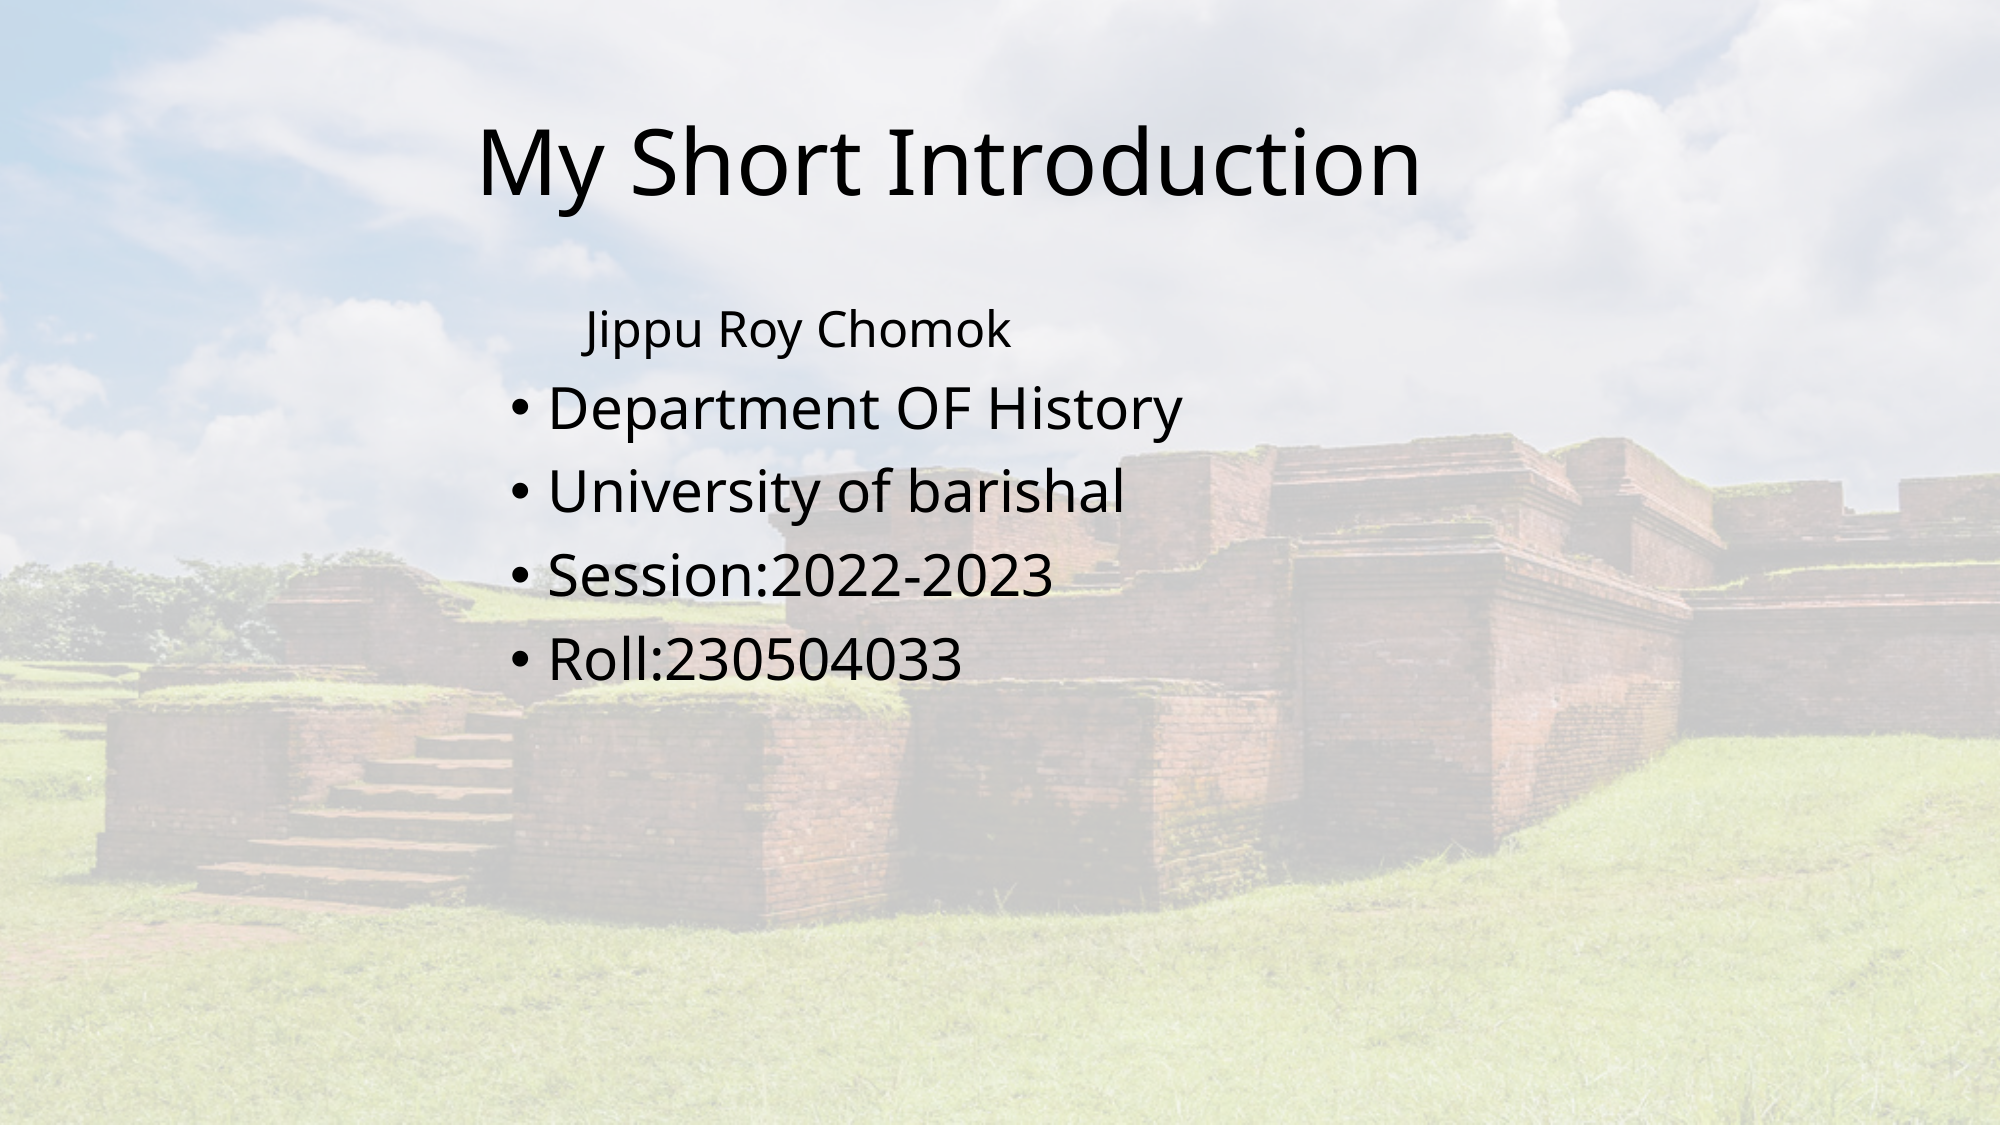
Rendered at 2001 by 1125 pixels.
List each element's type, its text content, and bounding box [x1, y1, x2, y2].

title My Short Introduction [460, 56, 2000, 274]
list Jippu Roy Chomok Department OF History University of barishal Session:2022-2023 Roll:230504033 [495, 296, 2000, 1011]
